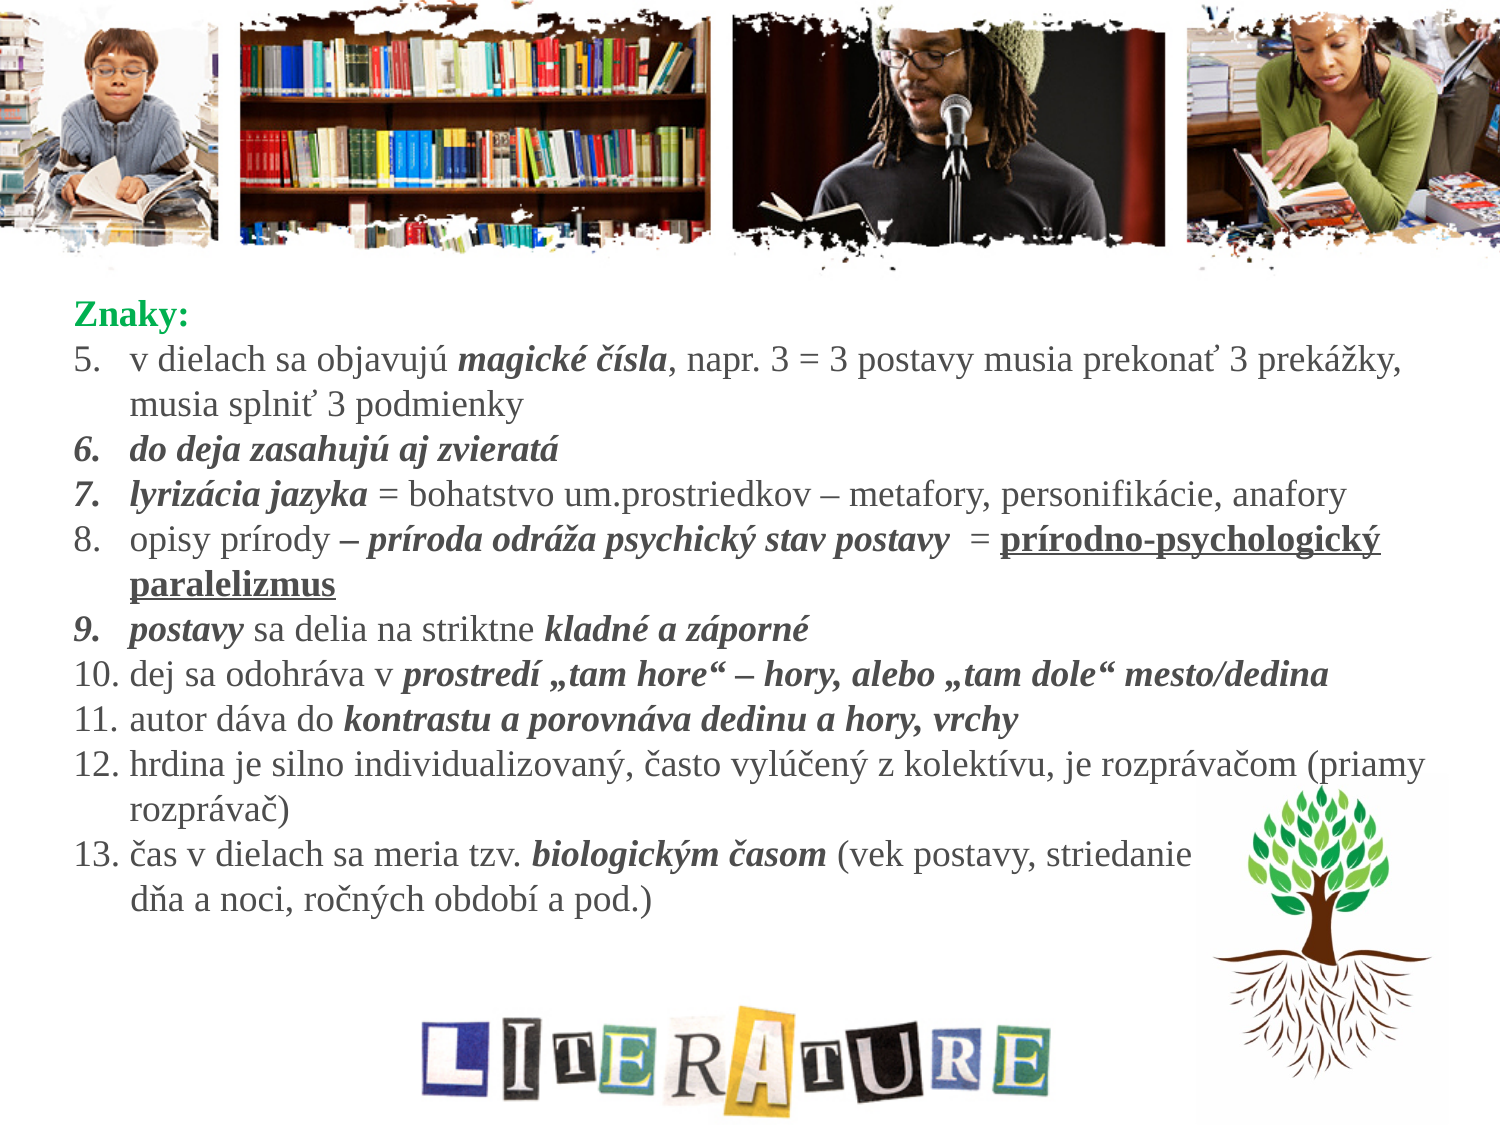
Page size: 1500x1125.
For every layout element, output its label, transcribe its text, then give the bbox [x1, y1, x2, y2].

text_box Znaky: v dielach sa objavujú magické čísla, napr. 3 = 3 postavy musia prekonať 3 prekážky, musia splniť 3 podmienky do deja zasahujú aj zvieratá lyrizácia jazyka = bohatstvo um.prostriedkov – metafory, personifikácie, anafory opisy prírody – príroda odráža psychický stav postavy = prírodno-psychologický paralelizmus postavy sa delia na striktne kladné a záporné dej sa odohráva v prostredí „tam hore“ – hory, alebo „tam dole“ mesto/dedina autor dáva do kontrastu a porovnáva dedinu a hory, vrchy hrdina je silno individualizovaný, často vylúčený z kolektívu, je rozprávačom (priamy rozprávač) čas v dielach sa meria tzv. biologickým časom (vek postavy, striedanie dňa a noci, ročných období a pod.) [58, 281, 1465, 1016]
picture [0, 0, 1500, 1125]
